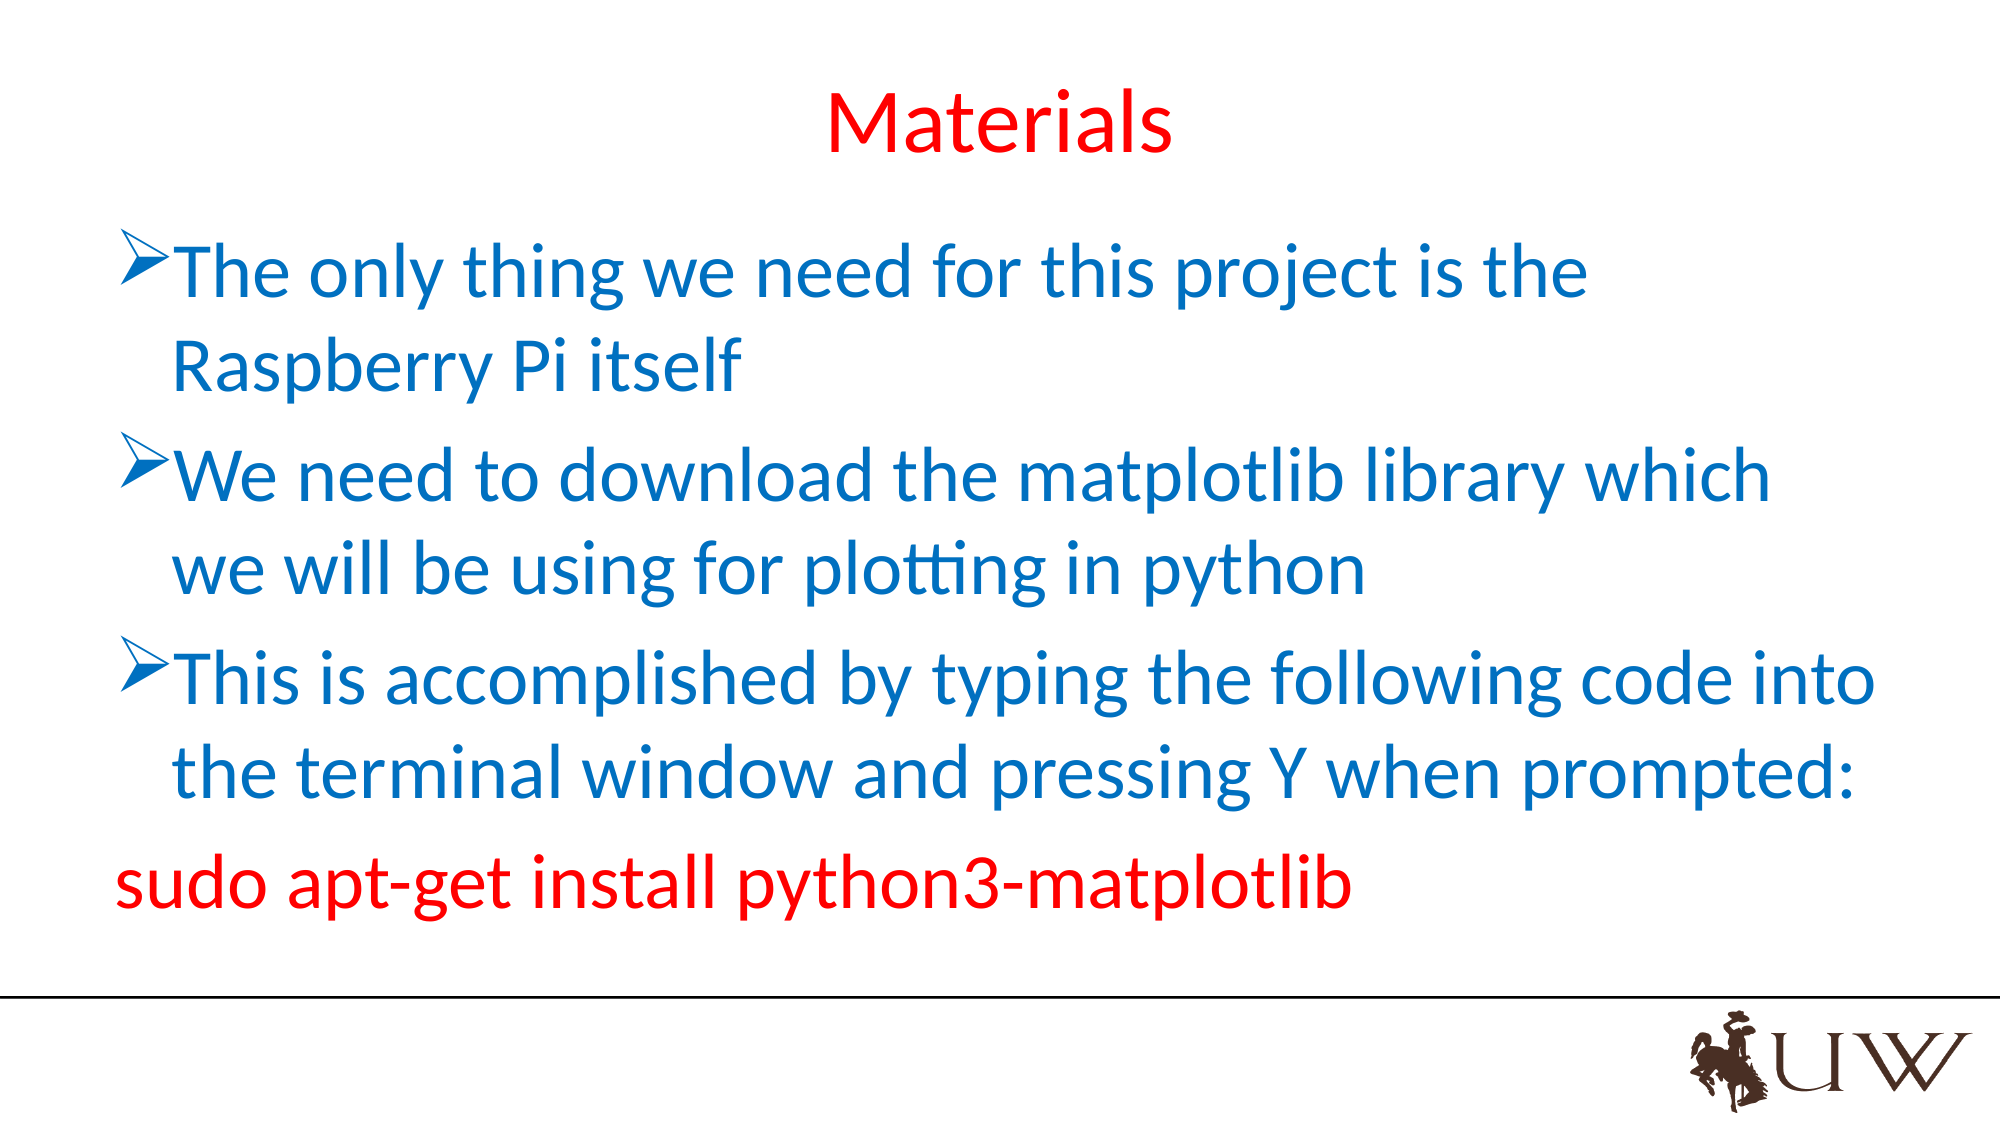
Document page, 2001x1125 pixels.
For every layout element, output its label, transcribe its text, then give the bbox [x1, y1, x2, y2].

list The only thing we need for this project is the Raspberry Pi itself We need to download the matplotlib library which we will be using for plotting in python This is accomplished by typing the following code into the terminal window and pressing Y when prompted: sudo apt-get install python3-matplotlib [99, 212, 1900, 951]
picture [0, 996, 2000, 1125]
title Materials [99, 53, 1900, 212]
